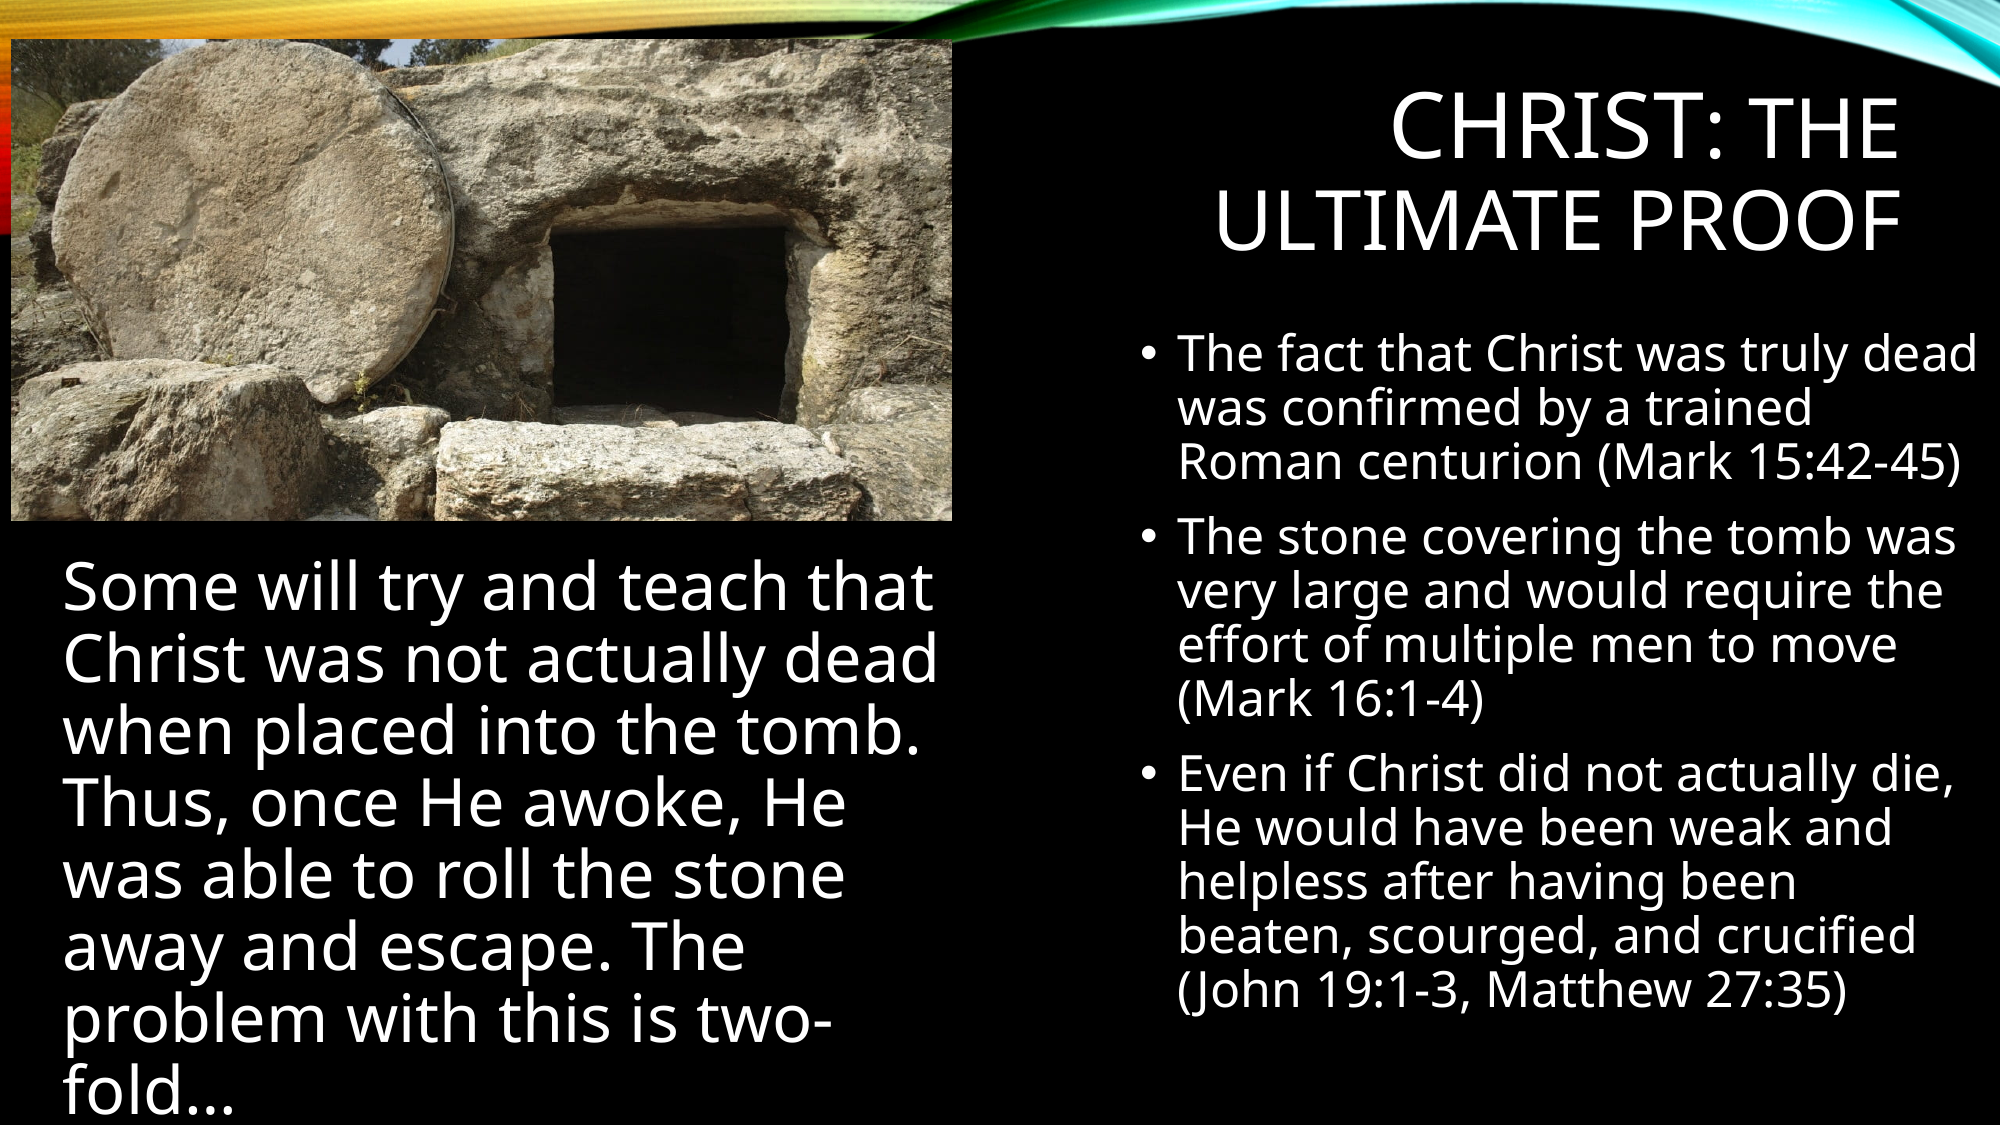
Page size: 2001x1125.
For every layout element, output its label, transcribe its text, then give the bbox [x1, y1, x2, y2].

picture [0, 0, 2000, 521]
title Christ: the ultimate proof [1111, 67, 1918, 280]
list Some will try and teach that Christ was not actually dead when placed into the tomb. Thus, once He awoke, He was able to roll the stone away and escape. The problem with this is two-fold… [47, 545, 988, 1086]
list The fact that Christ was truly dead was confirmed by a trained Roman centurion (Mark 15:42-45) The stone covering the tomb was very large and would require the effort of multiple men to move (Mark 16:1-4) Even if Christ did not actually die, He would have been weak and helpless after having been beaten, scourged, and crucified (John 19:1-3, Matthew 27:35) [1125, 321, 2000, 982]
